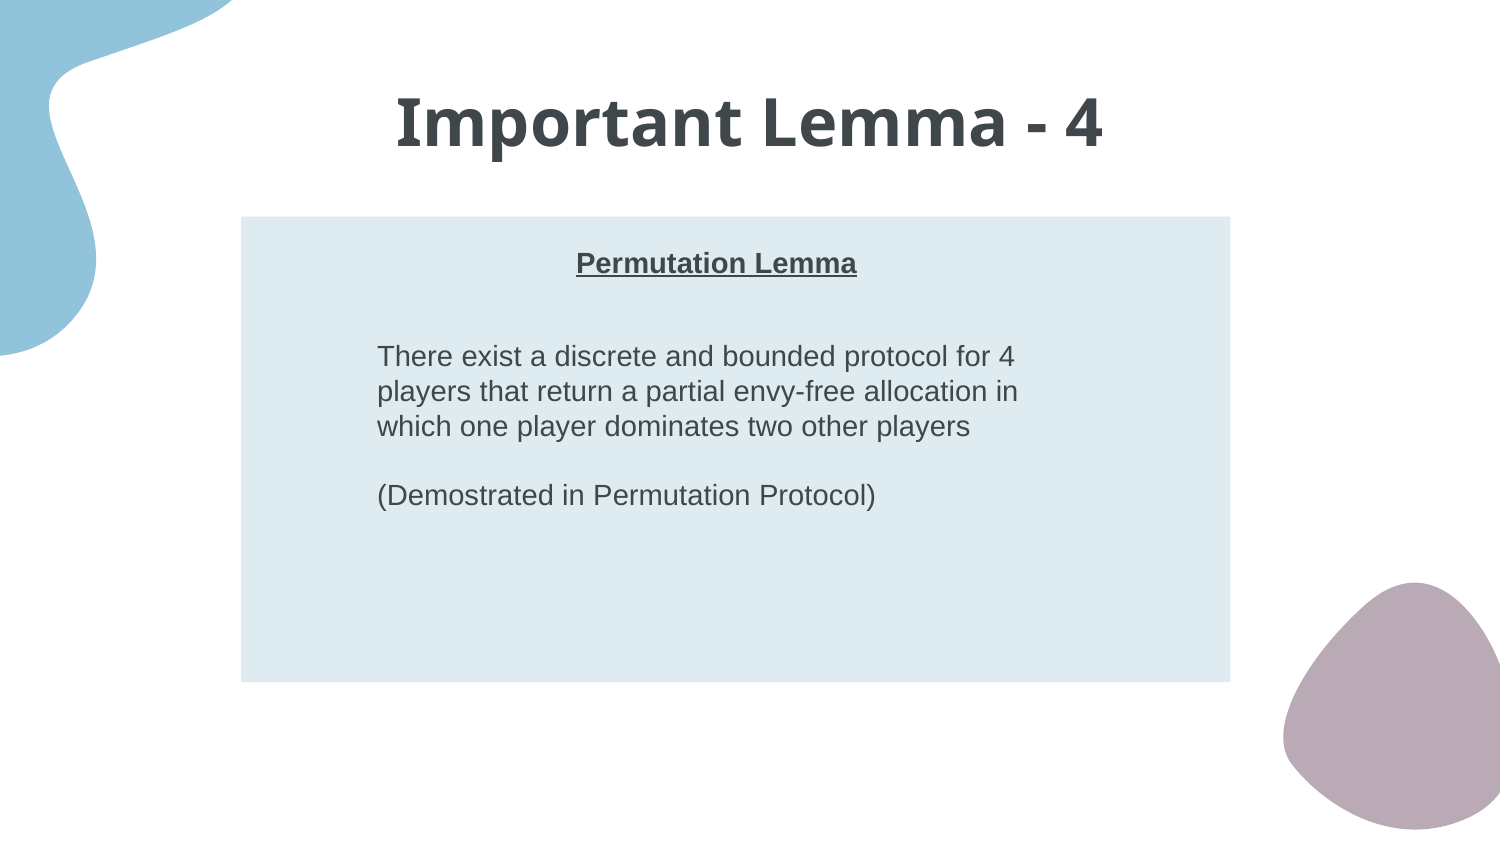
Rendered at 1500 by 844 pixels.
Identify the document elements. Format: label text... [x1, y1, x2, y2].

text_box [0, 0, 232, 356]
title Important Lemma - 4 [116, 85, 1383, 175]
text_box Permutation Lemma [561, 236, 911, 287]
text_box [241, 216, 1231, 683]
text_box There exist a discrete and bounded protocol for 4 players that return a partial envy-free allocation in which one player dominates two other players (Demostrated in Permutation Protocol) [362, 329, 1110, 520]
text_box [1283, 582, 1500, 830]
